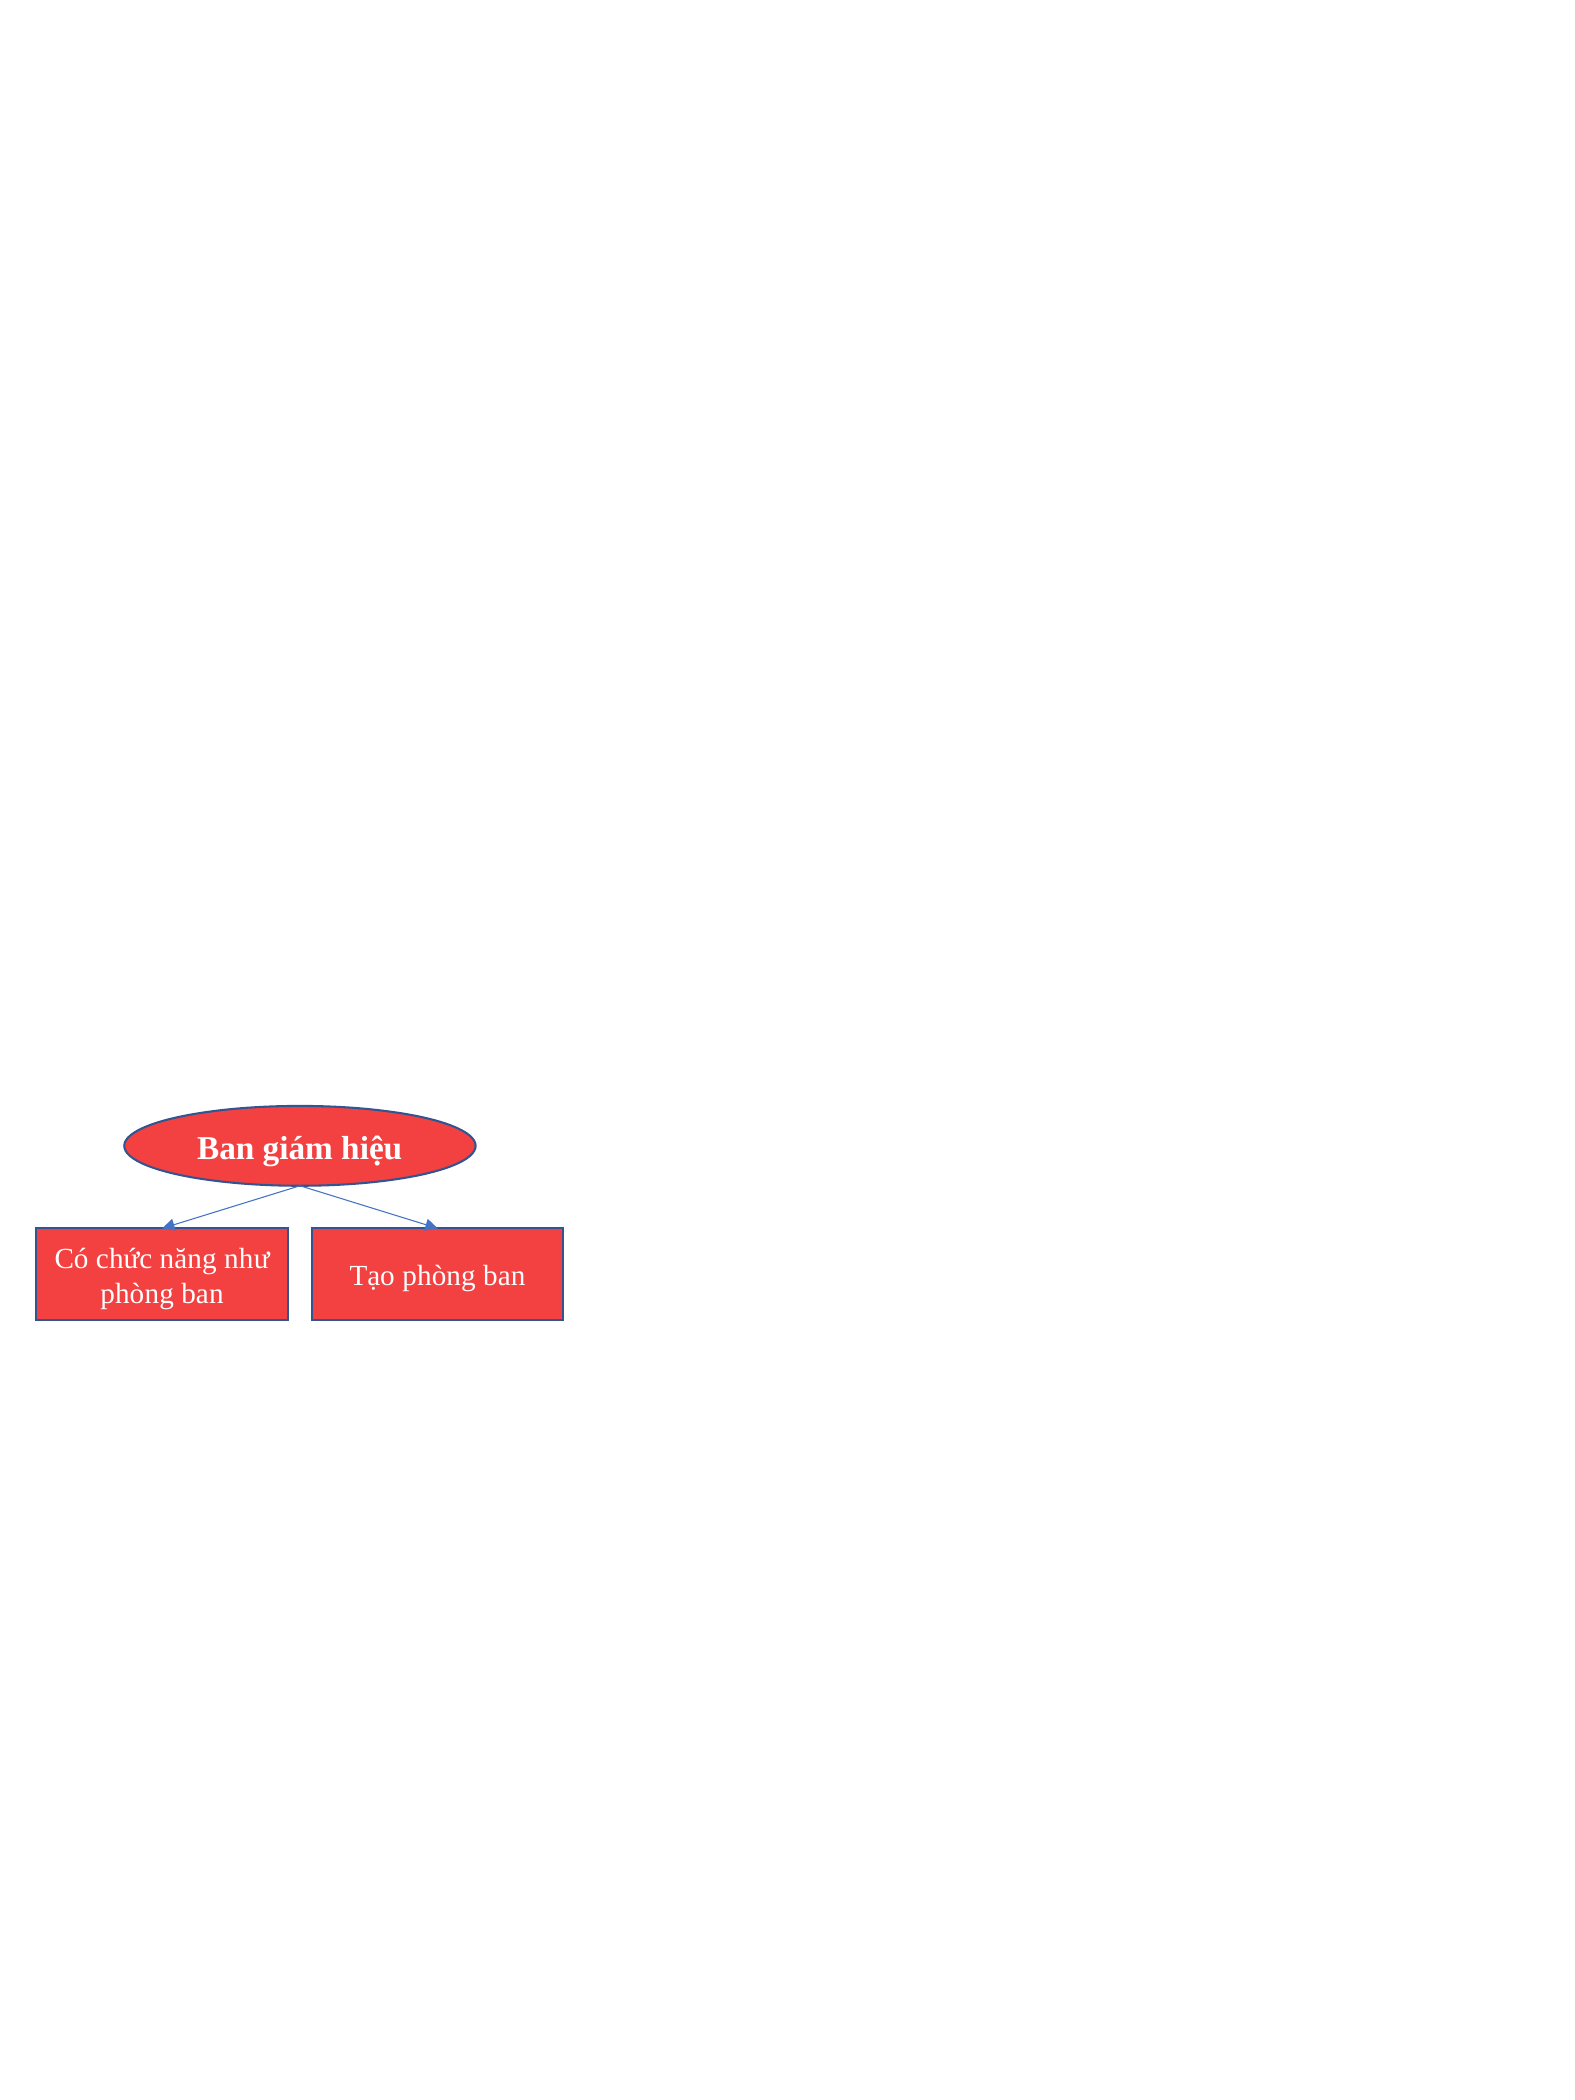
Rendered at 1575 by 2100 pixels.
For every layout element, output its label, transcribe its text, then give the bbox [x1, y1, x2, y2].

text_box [162, 1185, 299, 1229]
text_box Tạo phòng ban [311, 1227, 564, 1321]
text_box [299, 1185, 438, 1229]
text_box Ban giám hiệu [123, 1104, 477, 1185]
text_box Có chức năng như phòng ban [35, 1227, 289, 1321]
